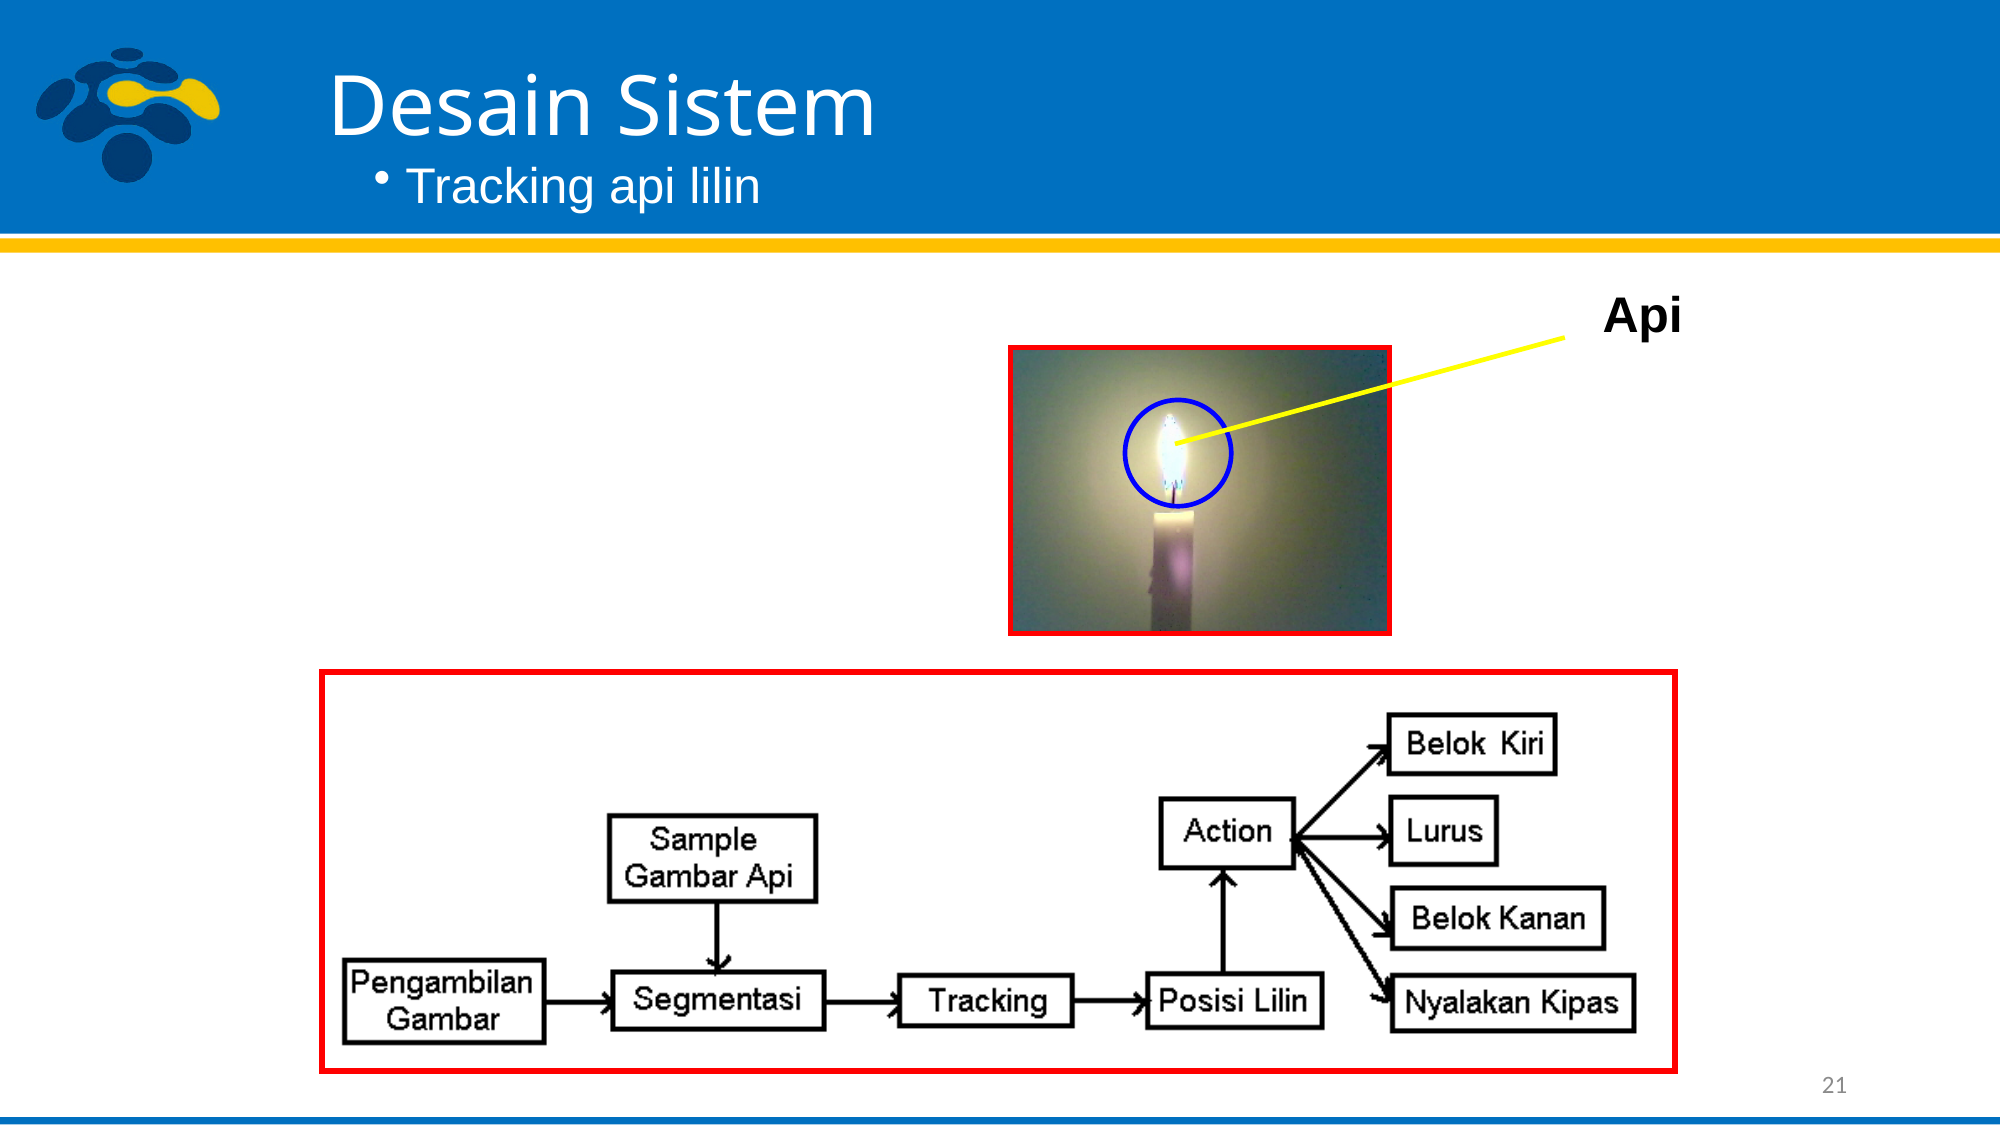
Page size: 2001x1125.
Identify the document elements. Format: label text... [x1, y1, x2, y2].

slide_number 21 [1412, 1053, 1863, 1114]
picture [32, 42, 222, 187]
title Desain Sistem [312, 50, 1663, 168]
text_box Tracking api lilin [358, 146, 777, 221]
picture [1012, 349, 1388, 632]
picture [324, 674, 1672, 1069]
text_box Api [1587, 274, 1698, 350]
